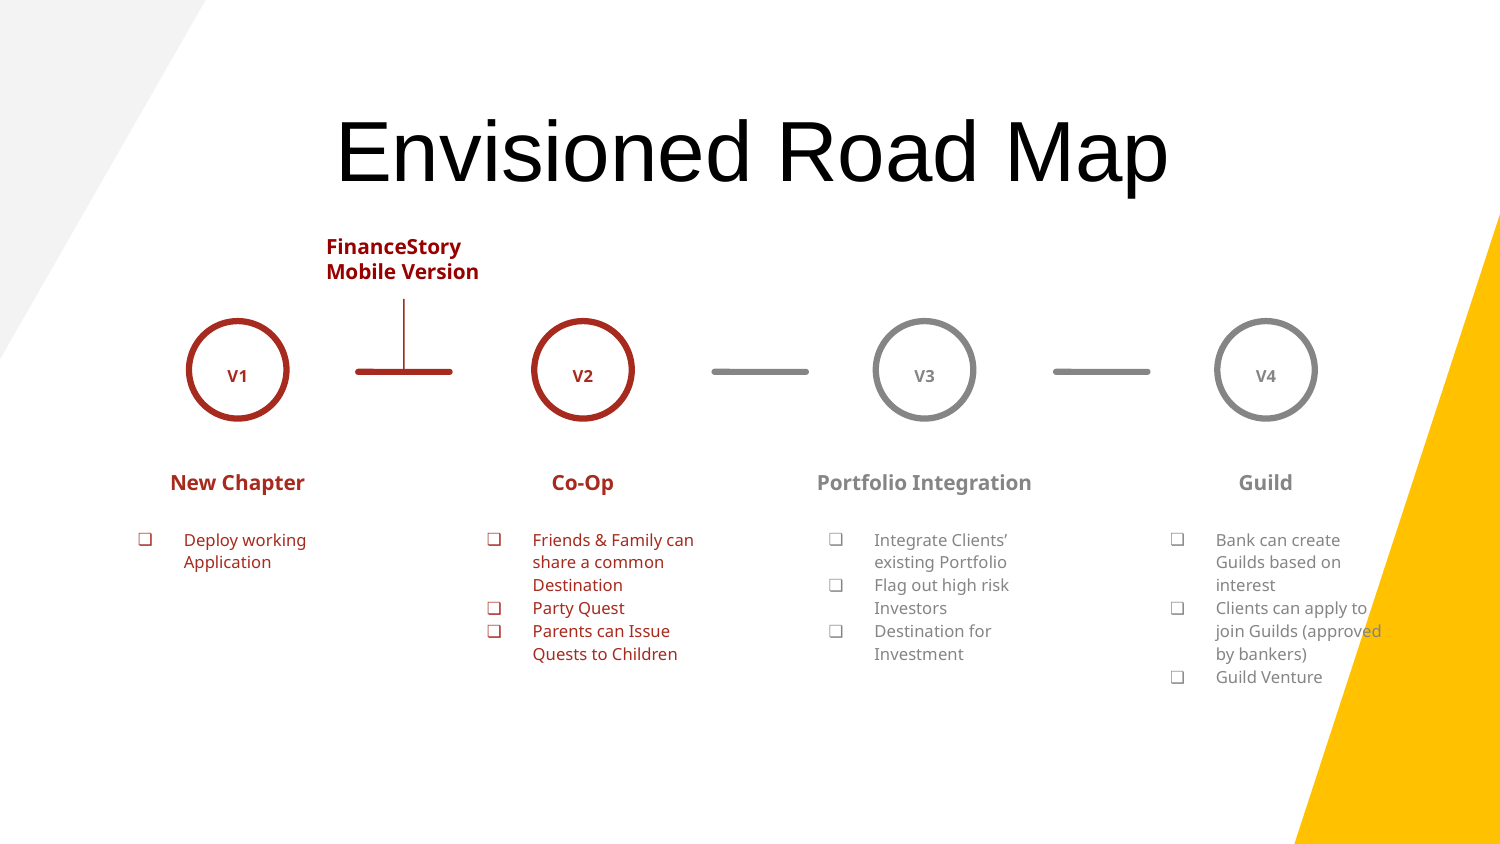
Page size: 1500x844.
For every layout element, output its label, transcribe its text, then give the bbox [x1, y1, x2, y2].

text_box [784, 320, 1065, 633]
text_box [1070, 368, 1120, 375]
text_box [93, 320, 382, 633]
text_box FinanceStory Mobile Version [311, 218, 497, 299]
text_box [442, 320, 724, 689]
text_box [729, 368, 778, 375]
text_box [386, 368, 399, 375]
title Envisioned Road Map [88, 80, 1418, 175]
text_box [1125, 320, 1407, 651]
text_box [409, 368, 437, 375]
